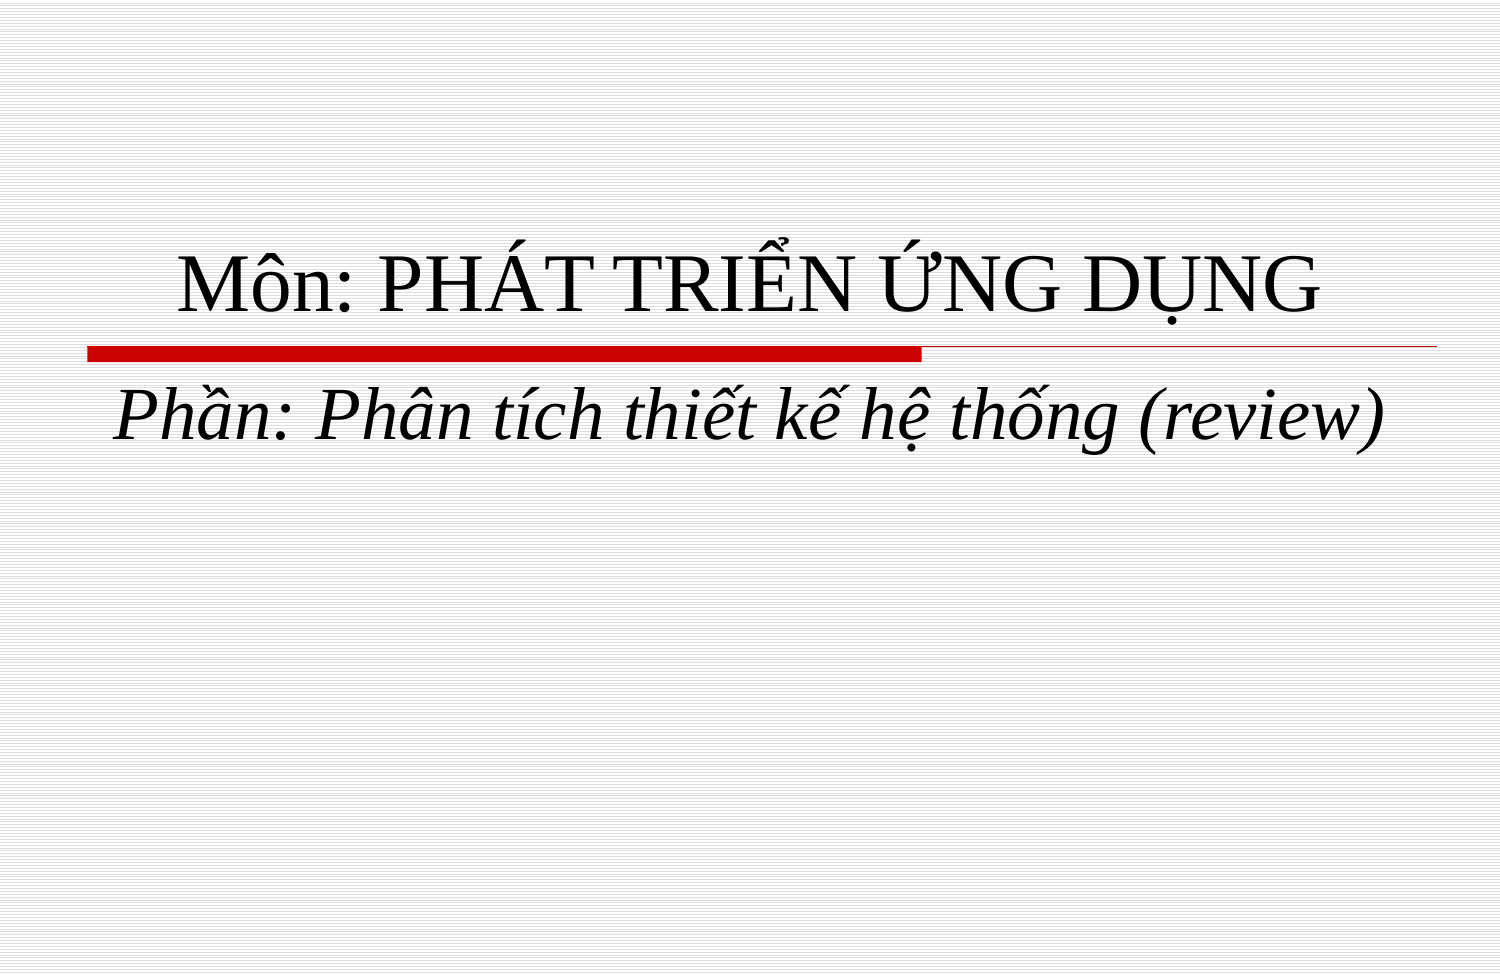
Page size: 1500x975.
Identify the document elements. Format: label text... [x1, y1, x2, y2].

subtitle Phần: Phân tích thiết kế hệ thống (review) [0, 356, 1500, 602]
title Môn: PHÁT TRIỂN ỨNG DỤNG [0, 140, 1500, 336]
